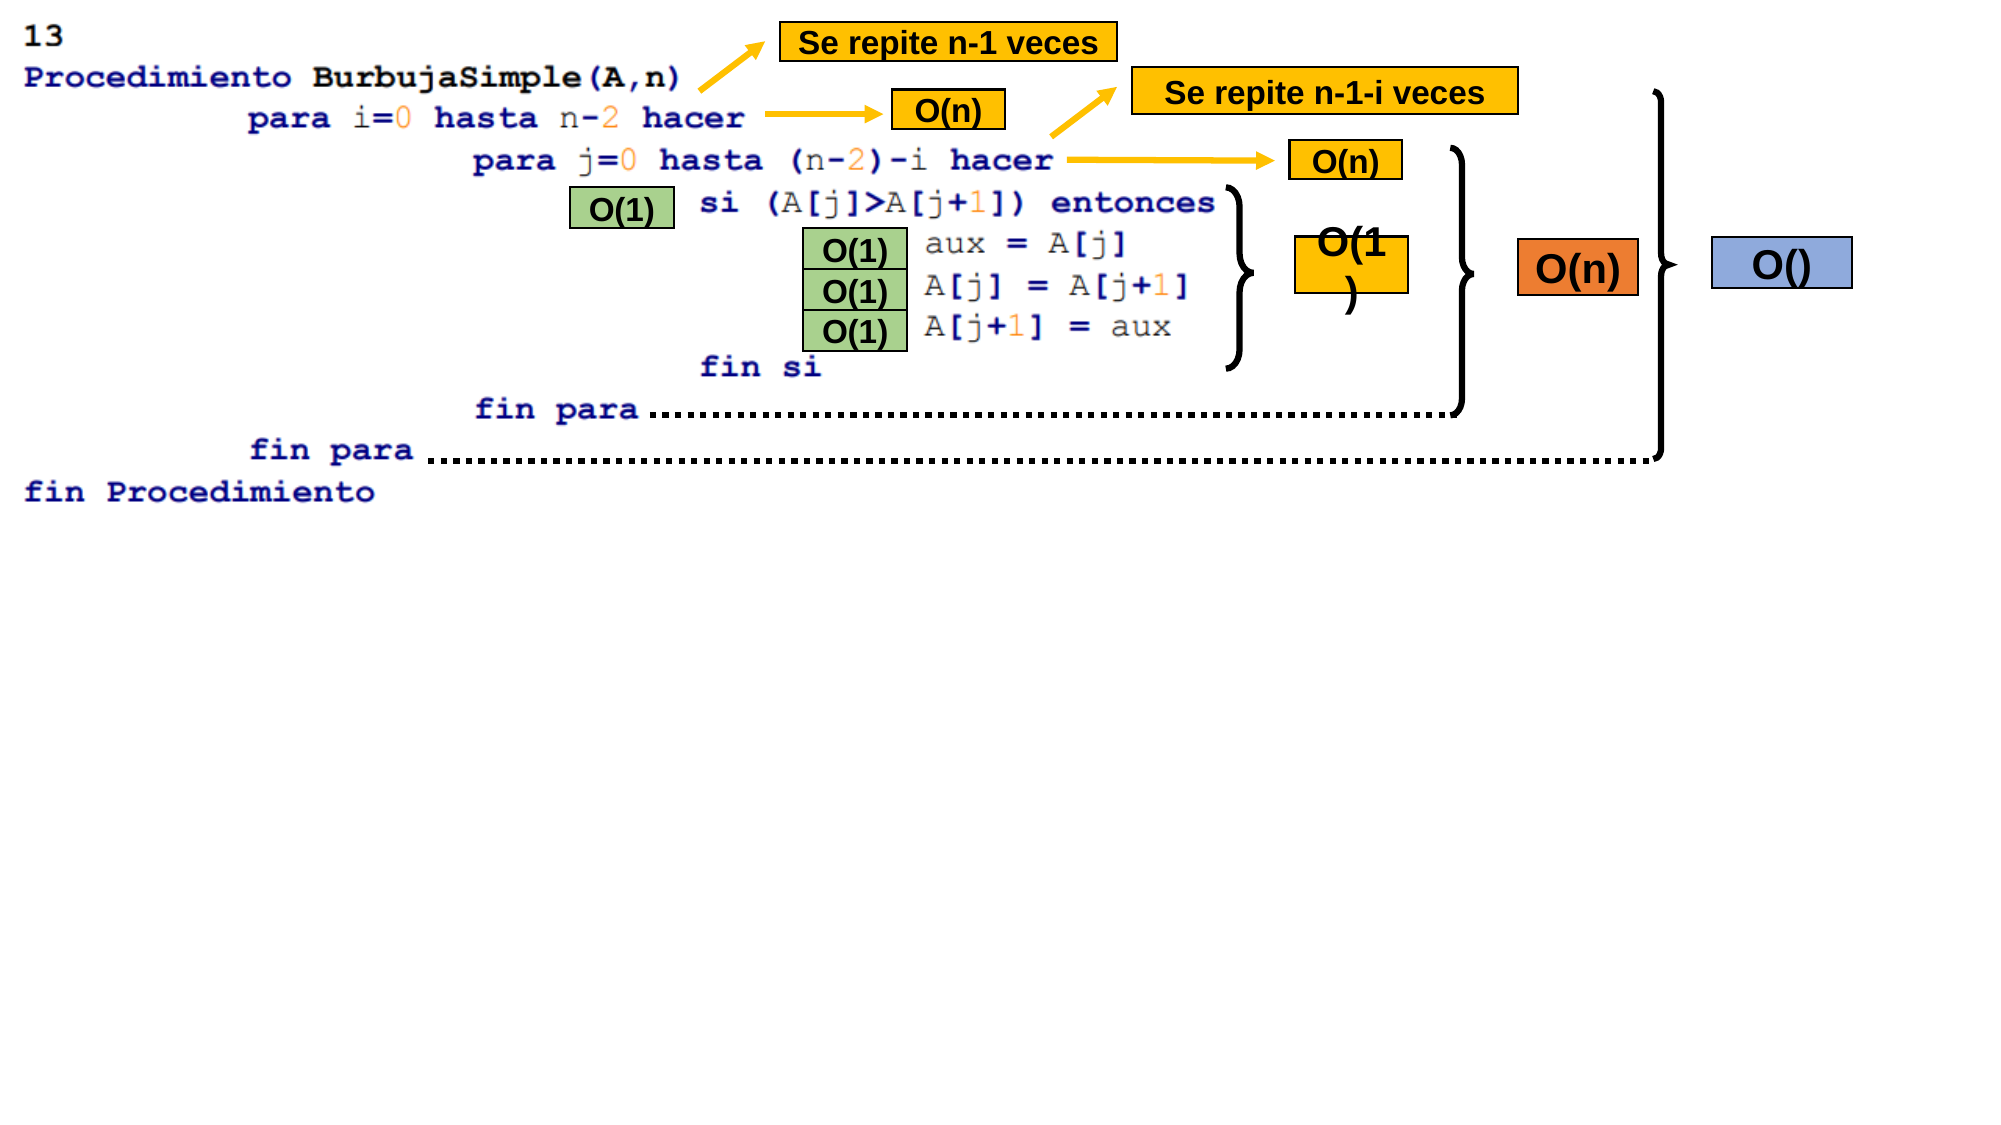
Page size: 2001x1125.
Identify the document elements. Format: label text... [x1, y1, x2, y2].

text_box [1051, 86, 1117, 137]
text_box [699, 41, 766, 92]
text_box O(1) [1294, 235, 1409, 294]
picture [11, 15, 1232, 519]
text_box Se repite n-1-i veces [1232, 66, 1519, 115]
text_box O(n) [1517, 238, 1639, 296]
text_box O(n) [1288, 139, 1403, 180]
text_box [1653, 90, 1671, 460]
text_box [1232, 188, 1254, 368]
text_box [1450, 147, 1474, 415]
